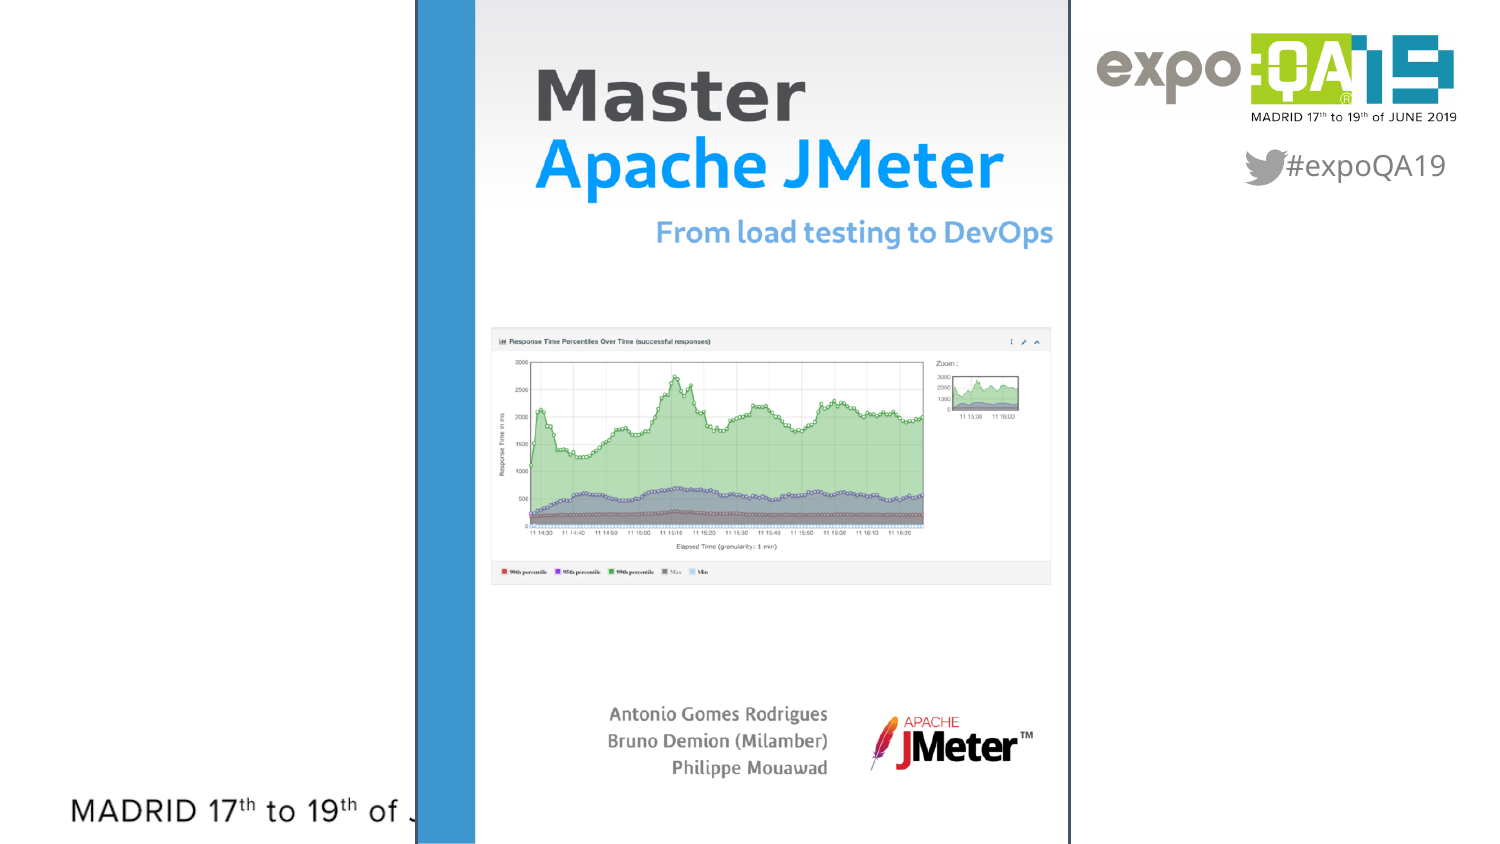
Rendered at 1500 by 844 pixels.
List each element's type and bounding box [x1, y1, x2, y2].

picture [417, 0, 1068, 844]
picture [1072, 28, 1462, 124]
picture [63, 789, 415, 830]
